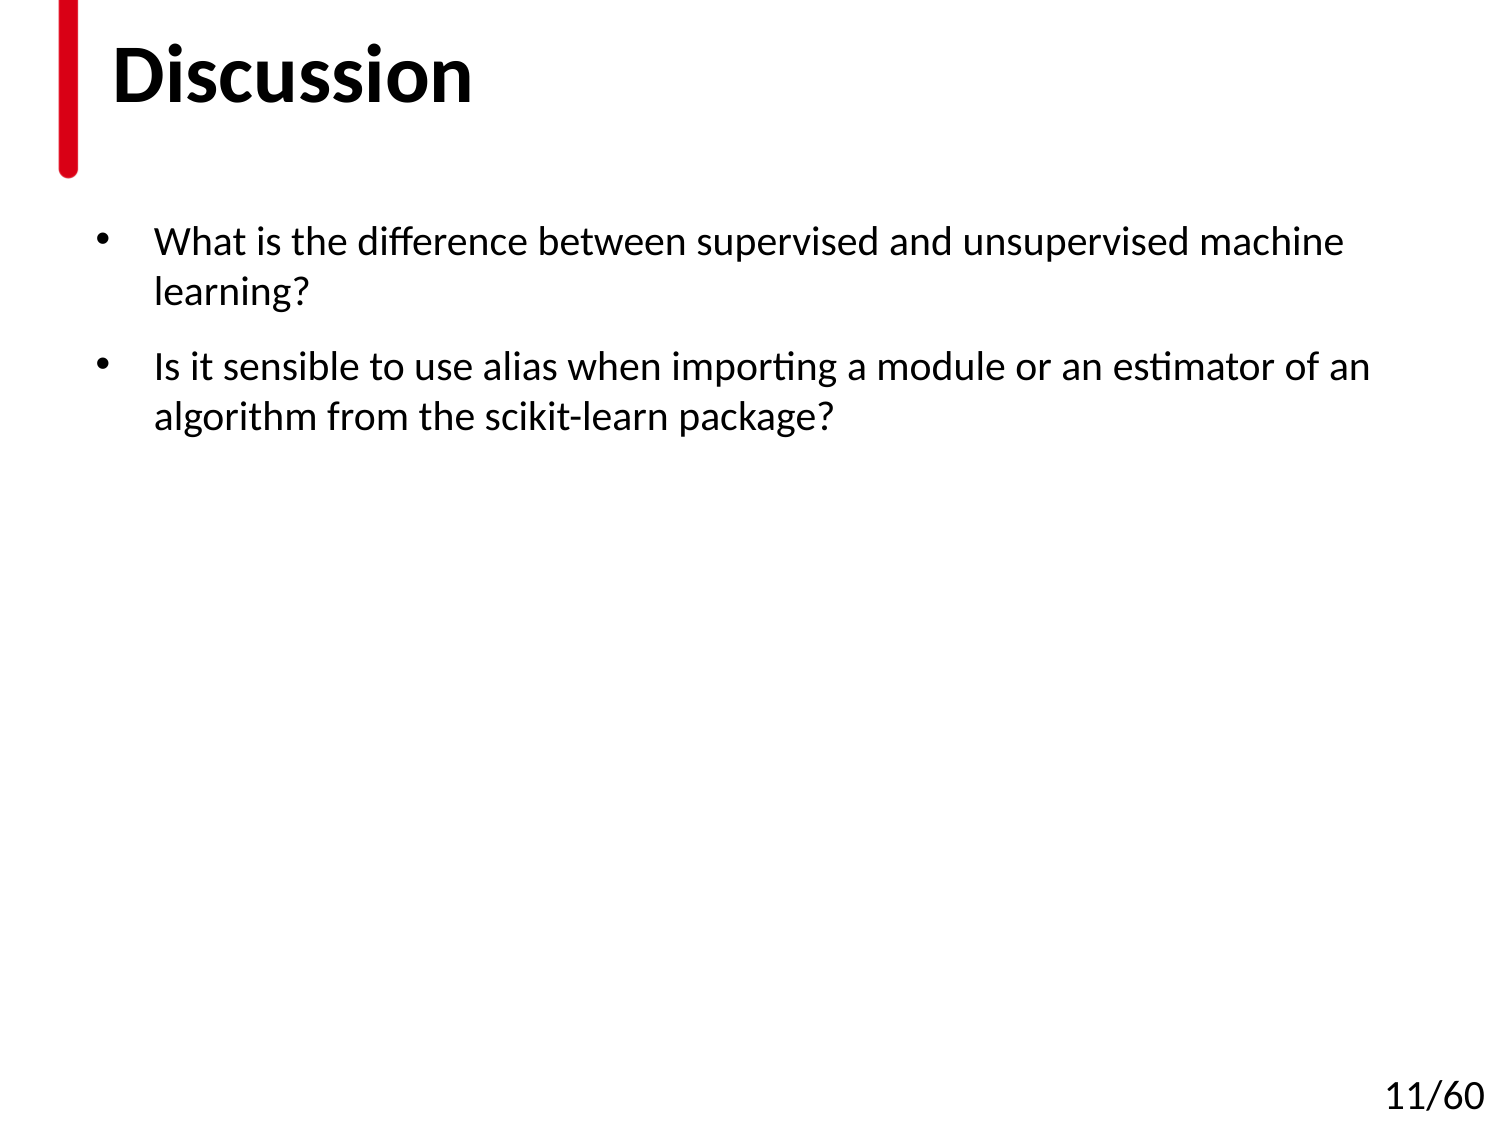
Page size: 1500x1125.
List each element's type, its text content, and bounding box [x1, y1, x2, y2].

picture [57, 0, 81, 200]
title Discussion [97, 0, 1425, 138]
list What is the difference between supervised and unsupervised machine learning? Is it sensible to use alias when importing a module or an estimator of an algorithm from the scikit-learn package? [80, 206, 1470, 701]
